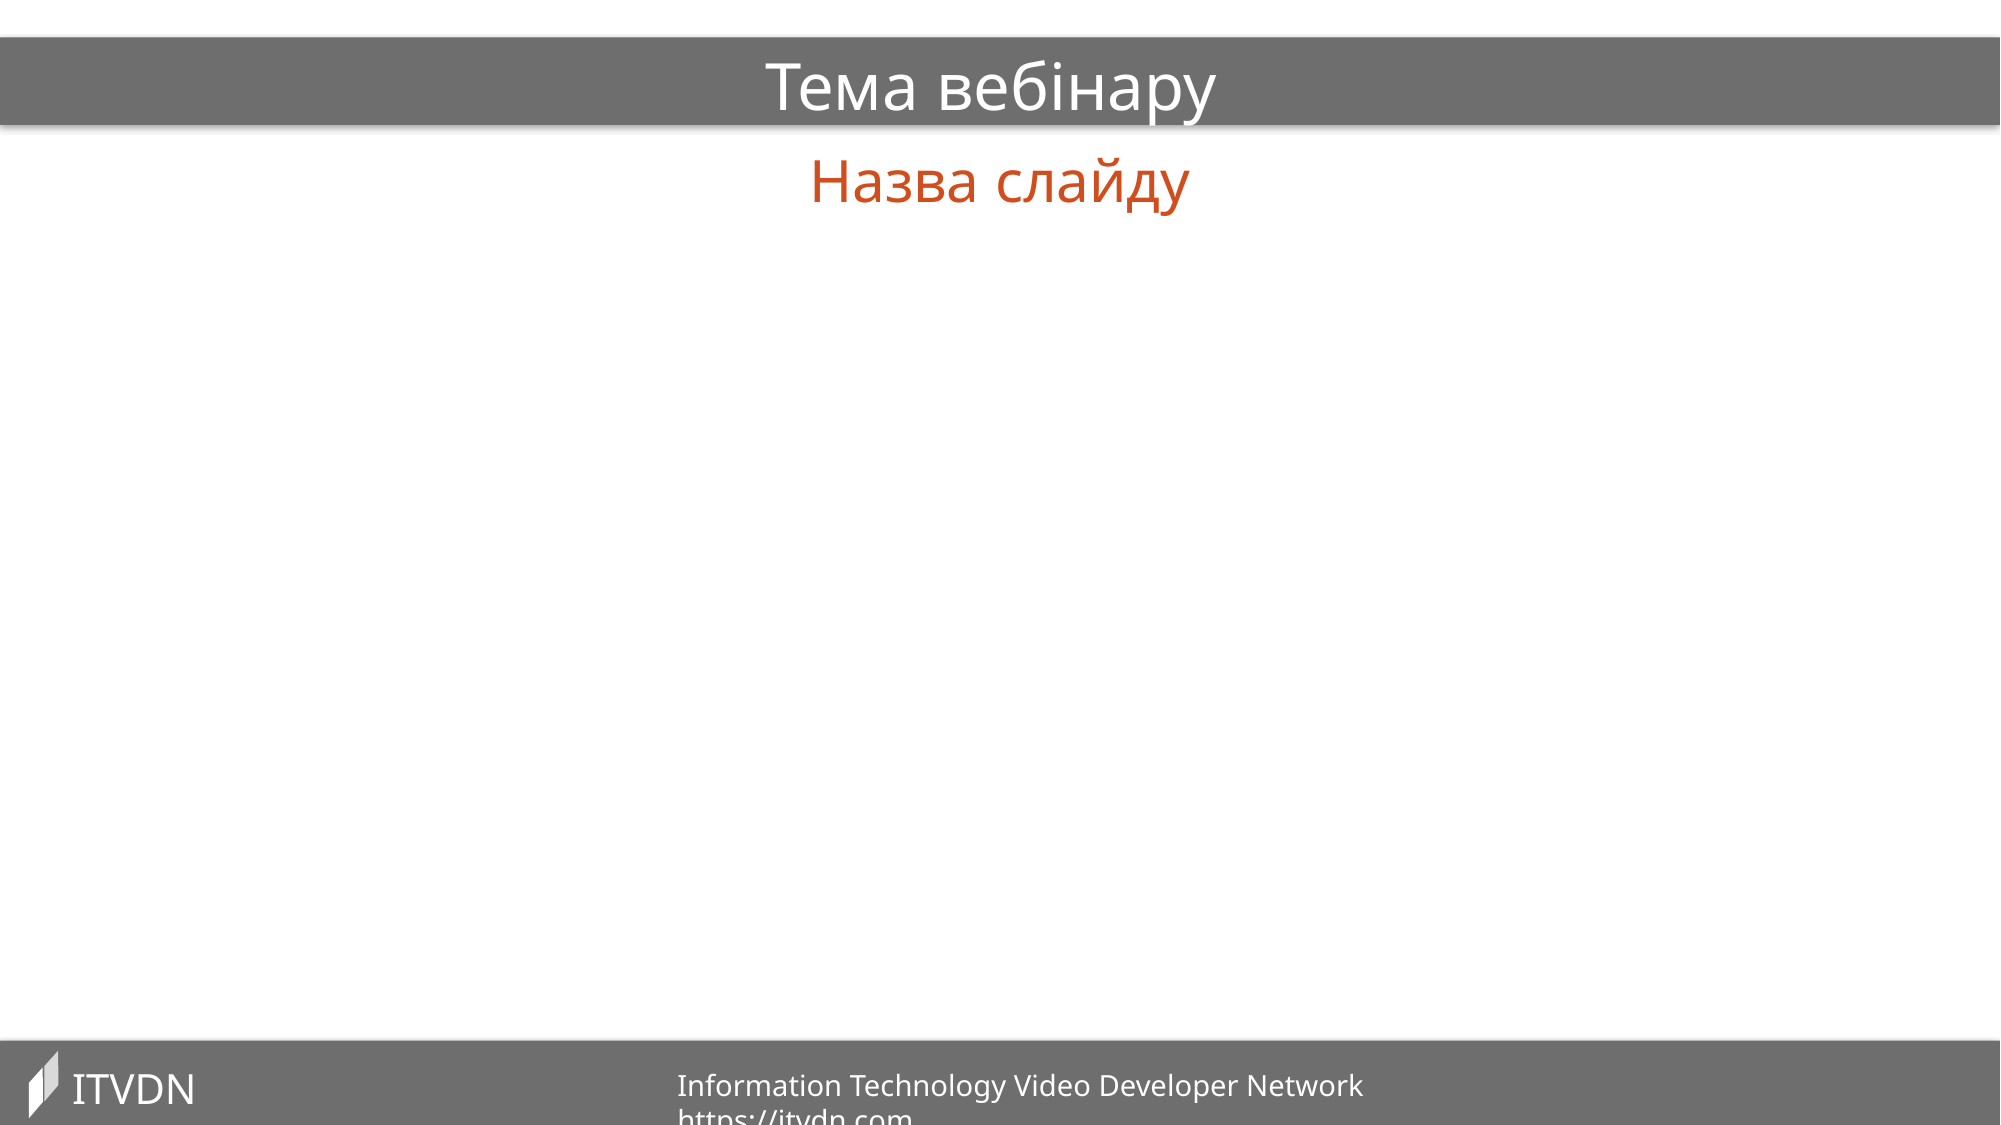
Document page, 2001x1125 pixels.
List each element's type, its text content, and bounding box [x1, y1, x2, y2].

text_box ITVDN [63, 1055, 212, 1120]
text_box Information Technology Video Developer Network https://itvdn.com [662, 1059, 1963, 1125]
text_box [28, 1050, 59, 1119]
text_box Тема вебінару [324, 37, 1675, 132]
text_box [0, 1037, 2000, 1125]
text_box [0, 34, 2000, 128]
text_box Назва слайду [324, 138, 1675, 225]
